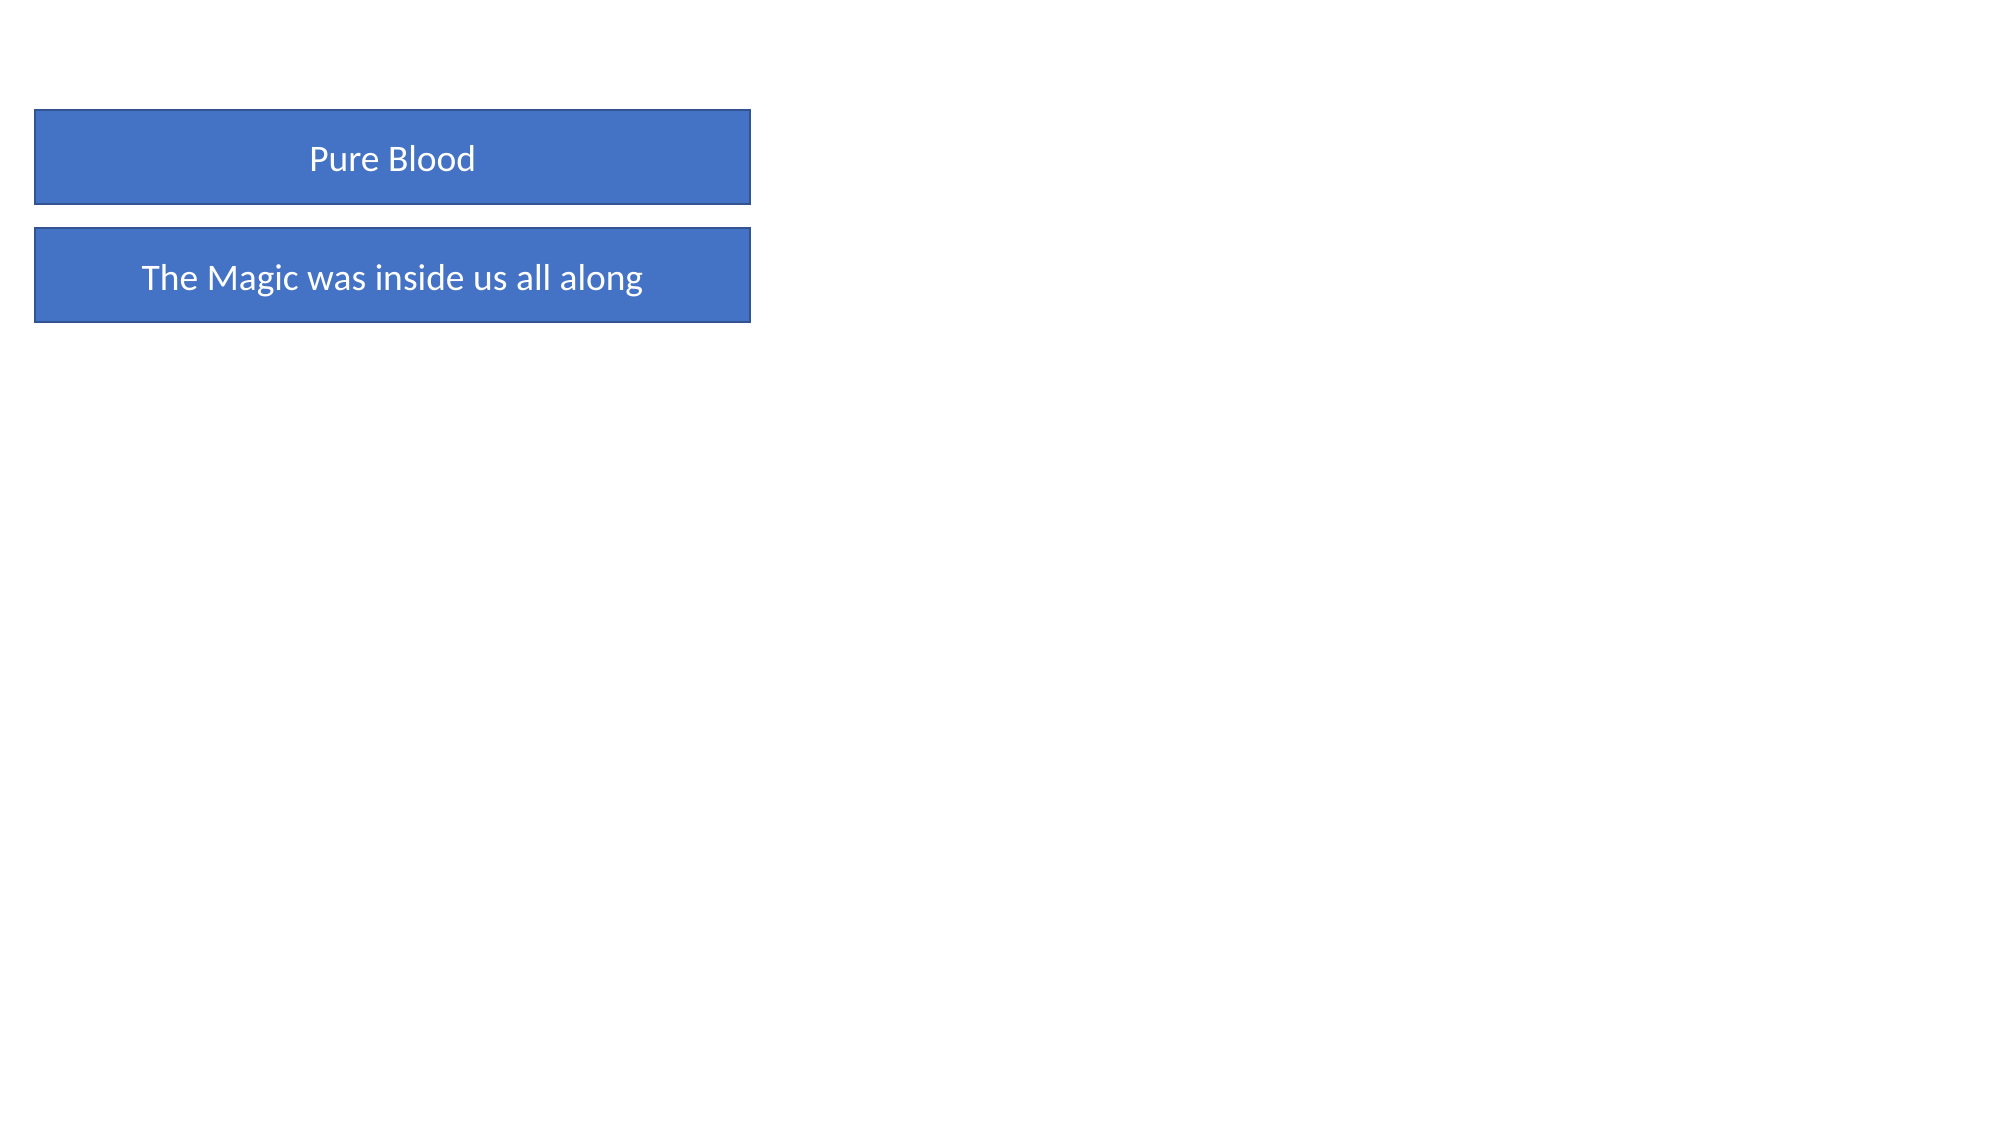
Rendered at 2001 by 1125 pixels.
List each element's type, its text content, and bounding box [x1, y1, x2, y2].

text_box Pure Blood [34, 109, 751, 205]
text_box The Magic was inside us all along [34, 227, 751, 323]
